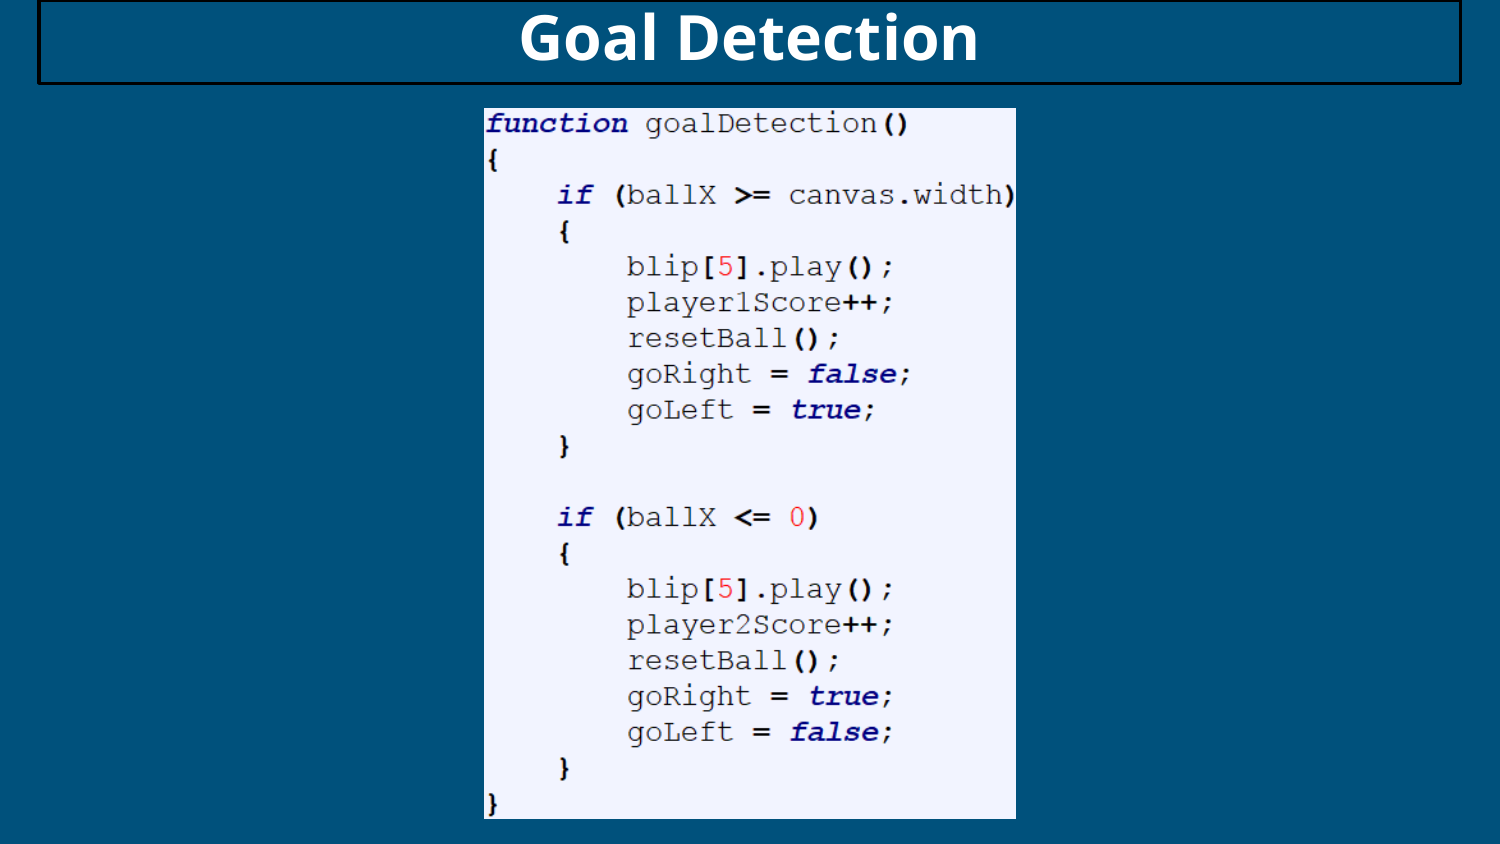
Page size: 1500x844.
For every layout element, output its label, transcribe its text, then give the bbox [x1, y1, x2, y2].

text_box Goal Detection [38, 0, 1461, 84]
picture [485, 109, 1015, 818]
